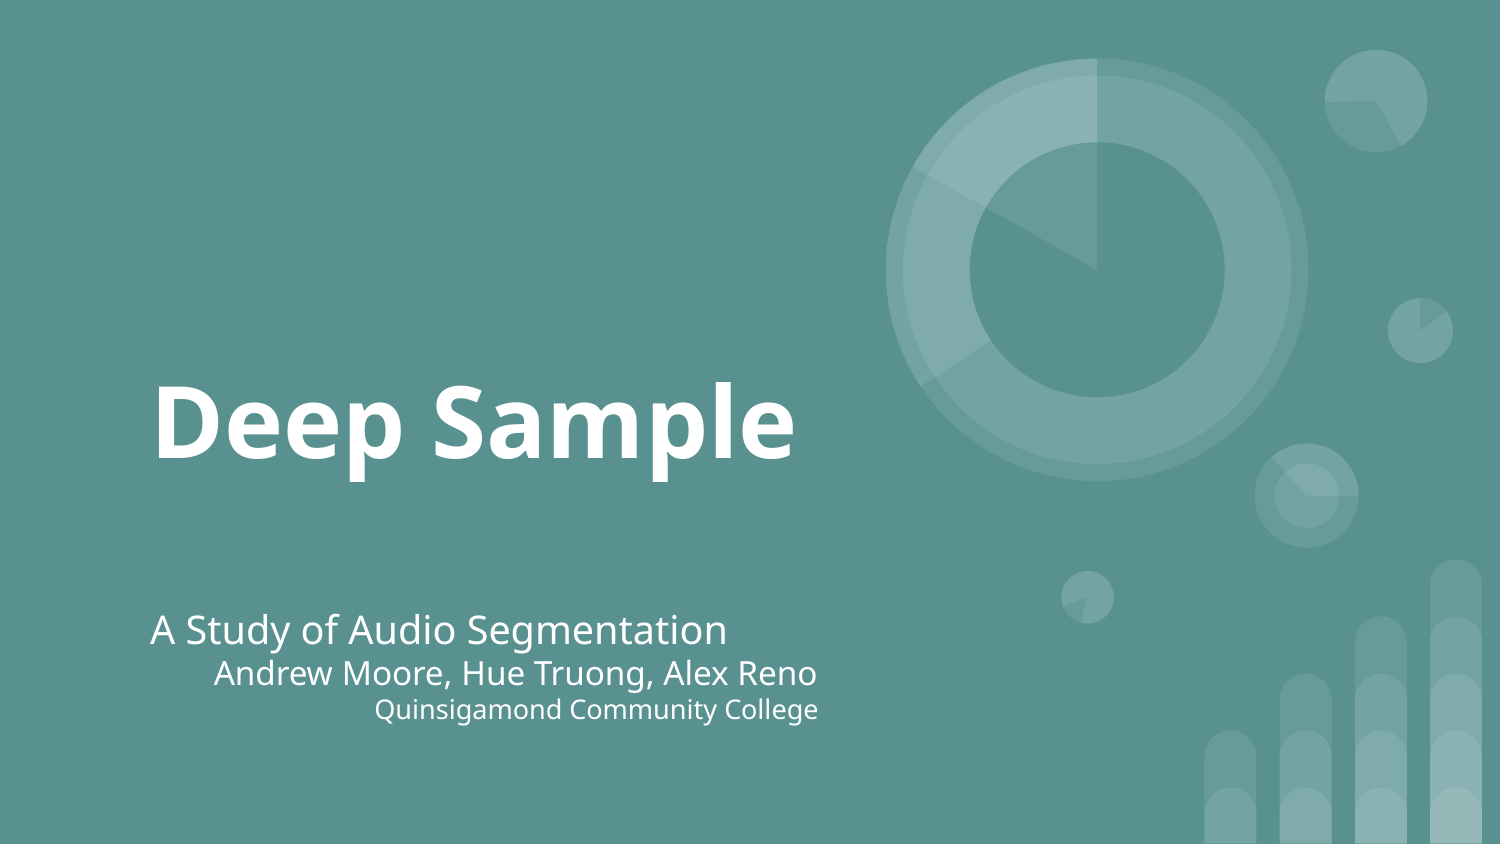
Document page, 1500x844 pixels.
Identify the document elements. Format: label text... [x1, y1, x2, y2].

subtitle A Study of Audio Segmentation Andrew Moore, Hue Truong, Alex Reno Quinsigamond Community College [135, 589, 834, 741]
title Deep Sample [135, 264, 834, 572]
